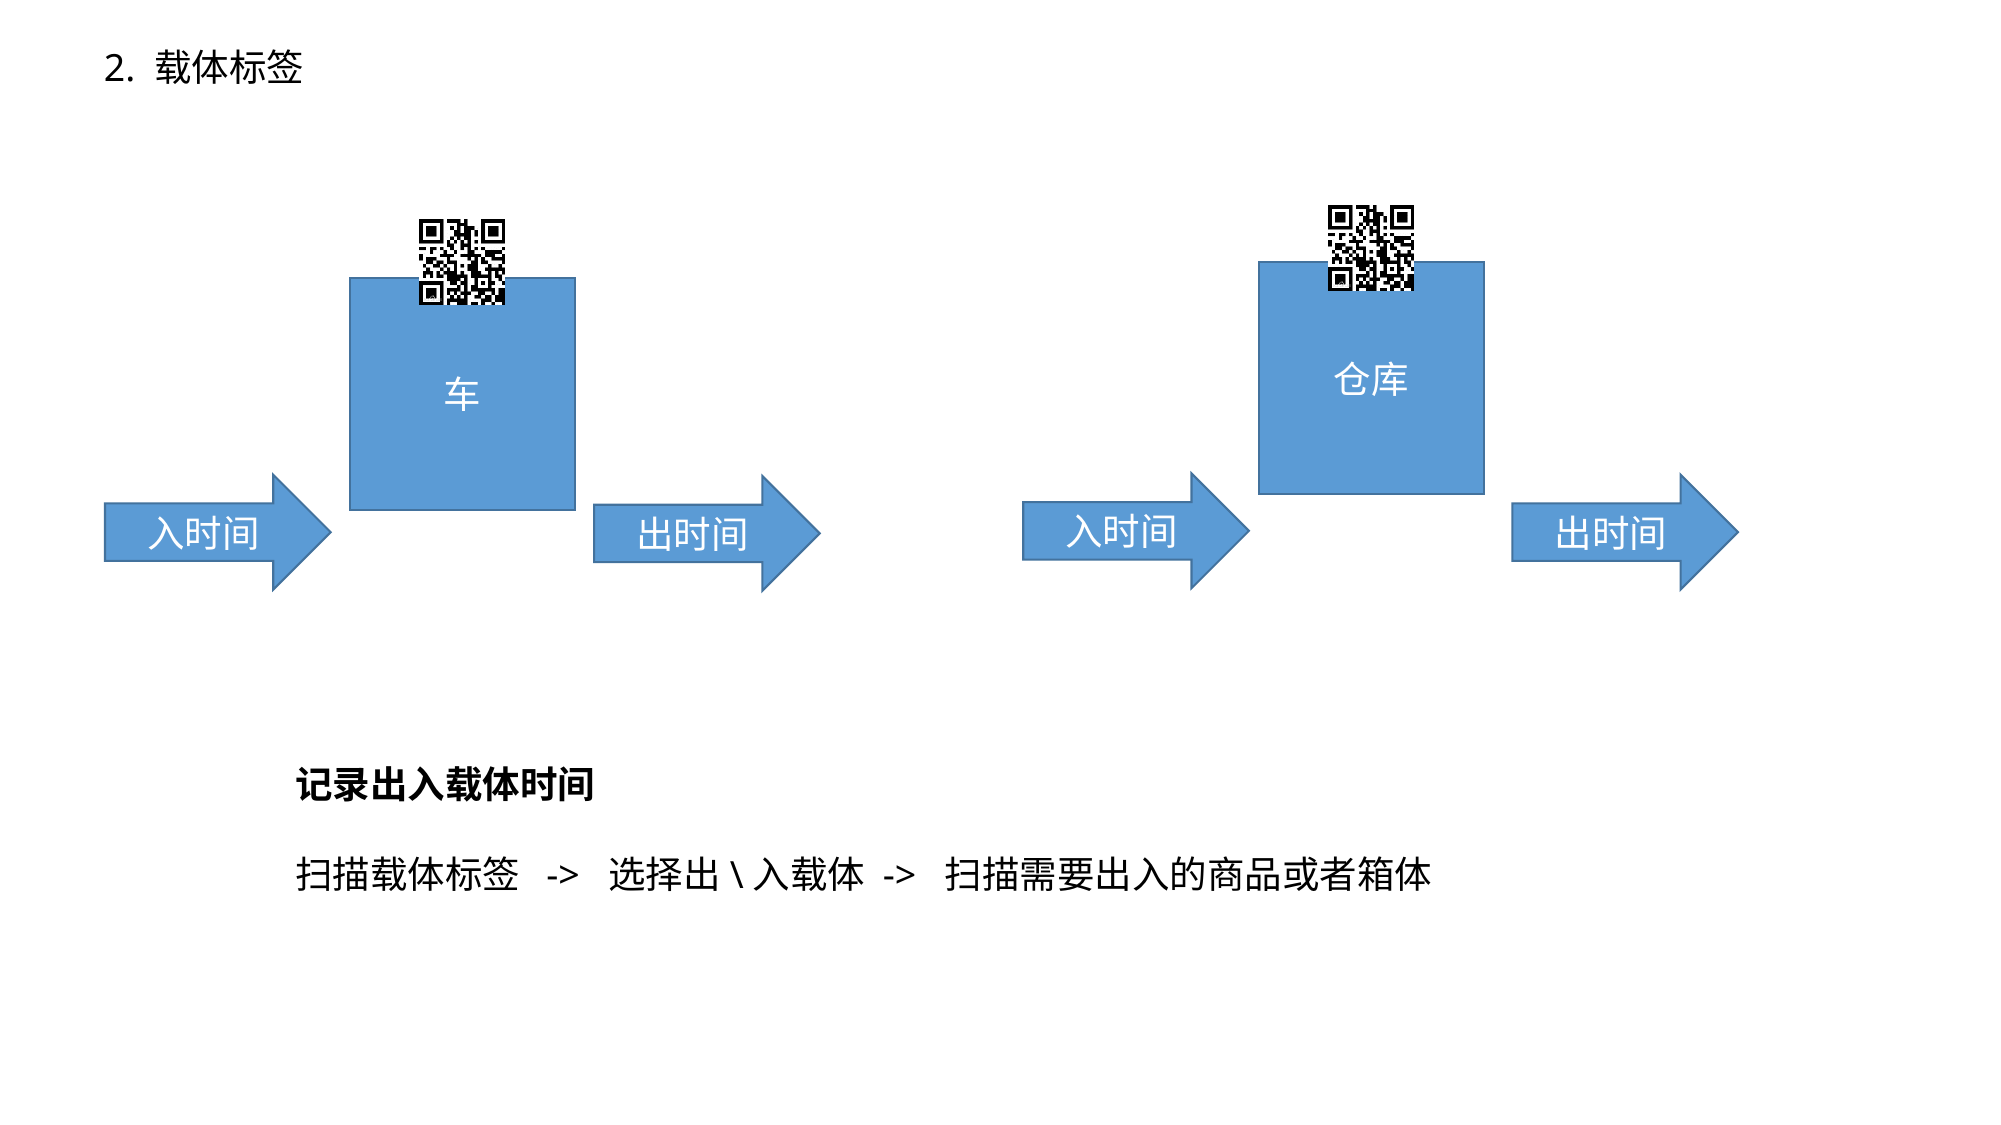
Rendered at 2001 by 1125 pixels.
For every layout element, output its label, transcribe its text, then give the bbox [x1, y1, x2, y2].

picture [1328, 205, 1414, 291]
picture [419, 219, 505, 305]
text_box 记录出入载体时间 扫描载体标签 -> 选择出\入载体 -> 扫描需要出入的商品或者箱体 [280, 753, 1447, 904]
text_box 2. 载体标签 [89, 36, 319, 97]
text_box 出时间 [1511, 472, 1740, 593]
text_box 车 [349, 277, 576, 511]
text_box 入时间 [103, 472, 333, 593]
text_box 出时间 [593, 473, 822, 594]
text_box 仓库 [1258, 261, 1485, 495]
text_box 入时间 [1022, 470, 1251, 591]
